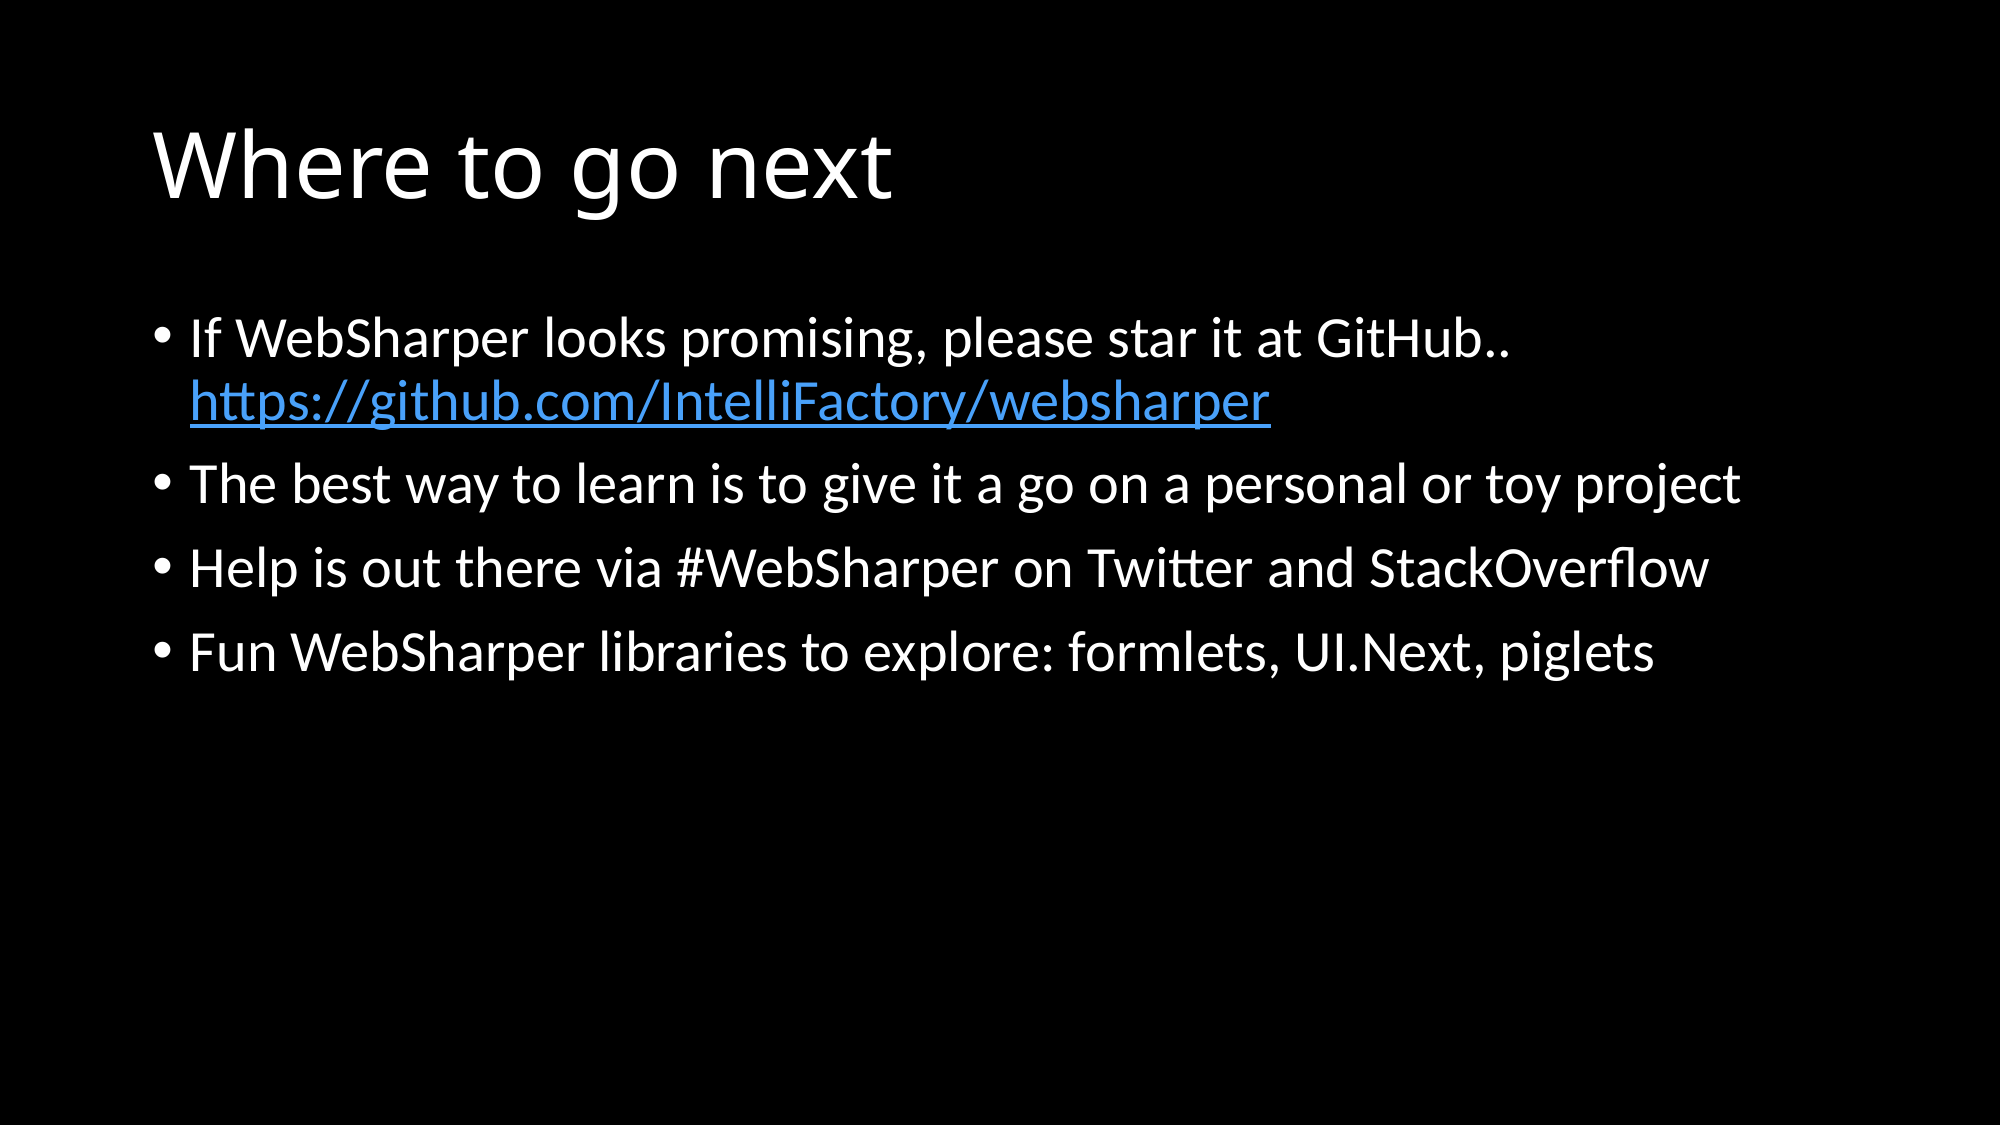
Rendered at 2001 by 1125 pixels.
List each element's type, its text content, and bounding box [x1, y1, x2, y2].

list If WebSharper looks promising, please star it at GitHub.. https://github.com/IntelliFactory/websharper The best way to learn is to give it a go on a personal or toy project Help is out there via #WebSharper on Twitter and StackOverflow Fun WebSharper libraries to explore: formlets, UI.Next, piglets [137, 299, 1863, 1014]
title Where to go next [137, 59, 1863, 278]
